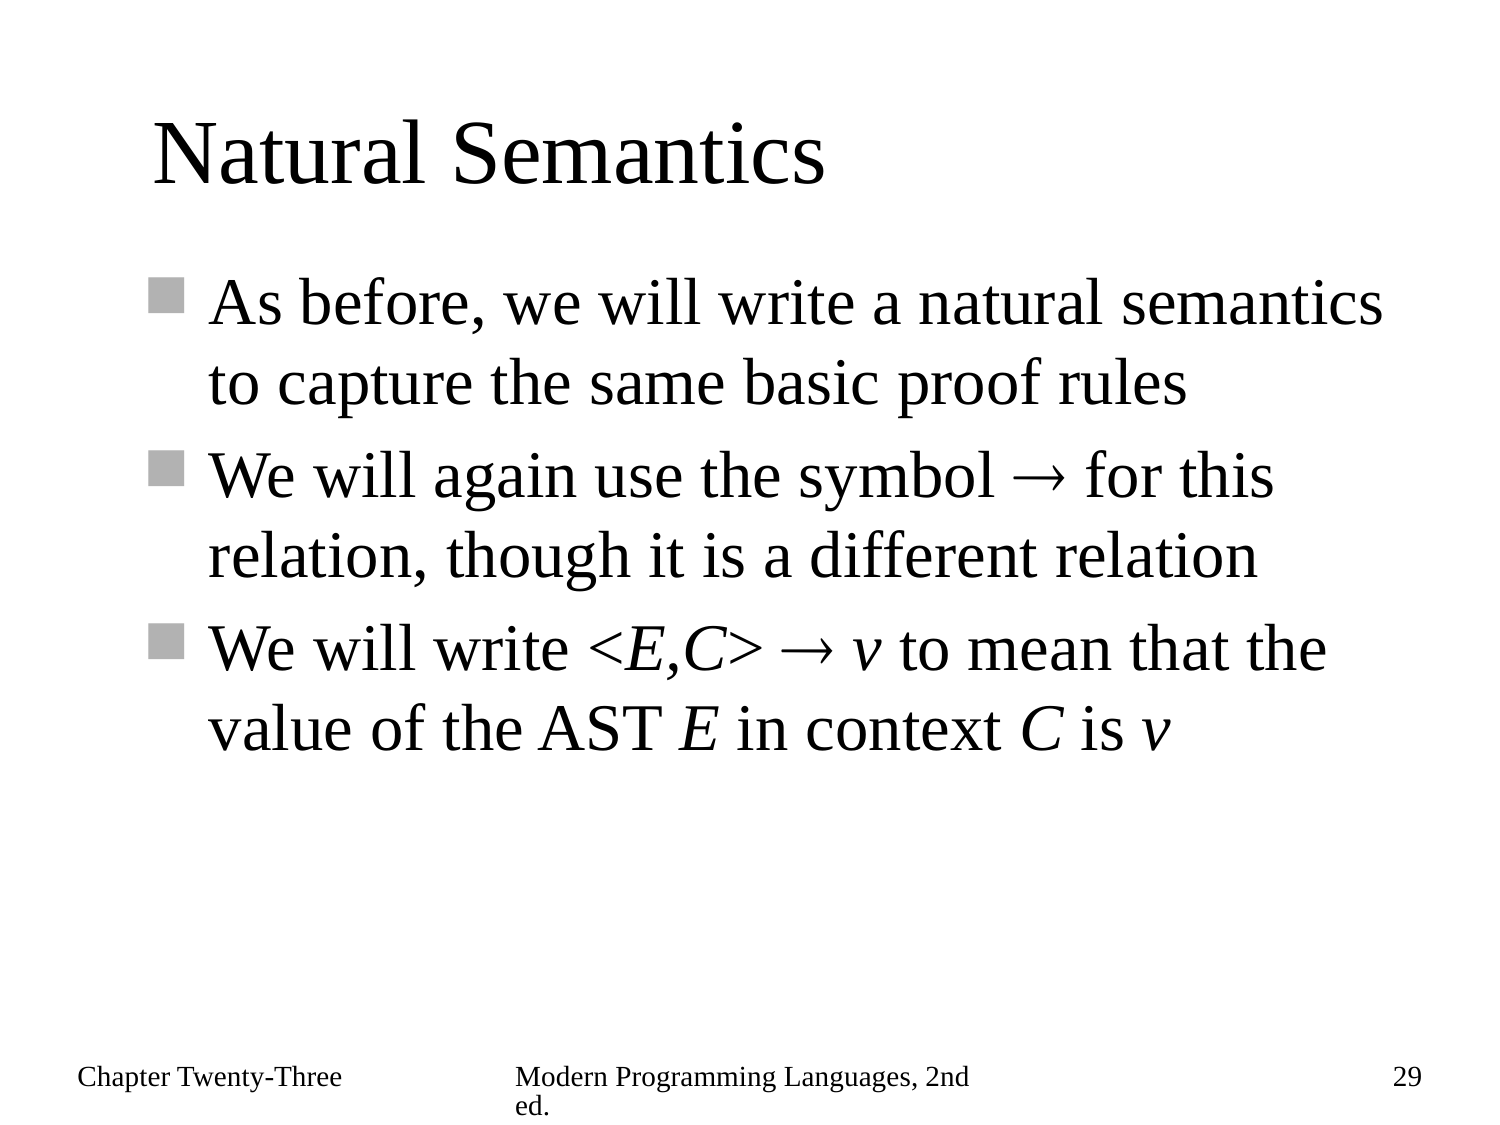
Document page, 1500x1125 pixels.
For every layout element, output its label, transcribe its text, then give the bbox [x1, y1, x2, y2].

title Natural Semantics [137, 56, 1413, 238]
slide_number 29 [1124, 1036, 1438, 1113]
list As before, we will write a natural semantics to capture the same basic proof rules We will again use the symbol  for this relation, though it is a different relation We will write <E,C>  v to mean that the value of the AST E in context C is v [137, 249, 1413, 963]
footer Modern Programming Languages, 2nd ed. [499, 1036, 1001, 1113]
slide_number Chapter Twenty-Three [62, 1036, 401, 1113]
